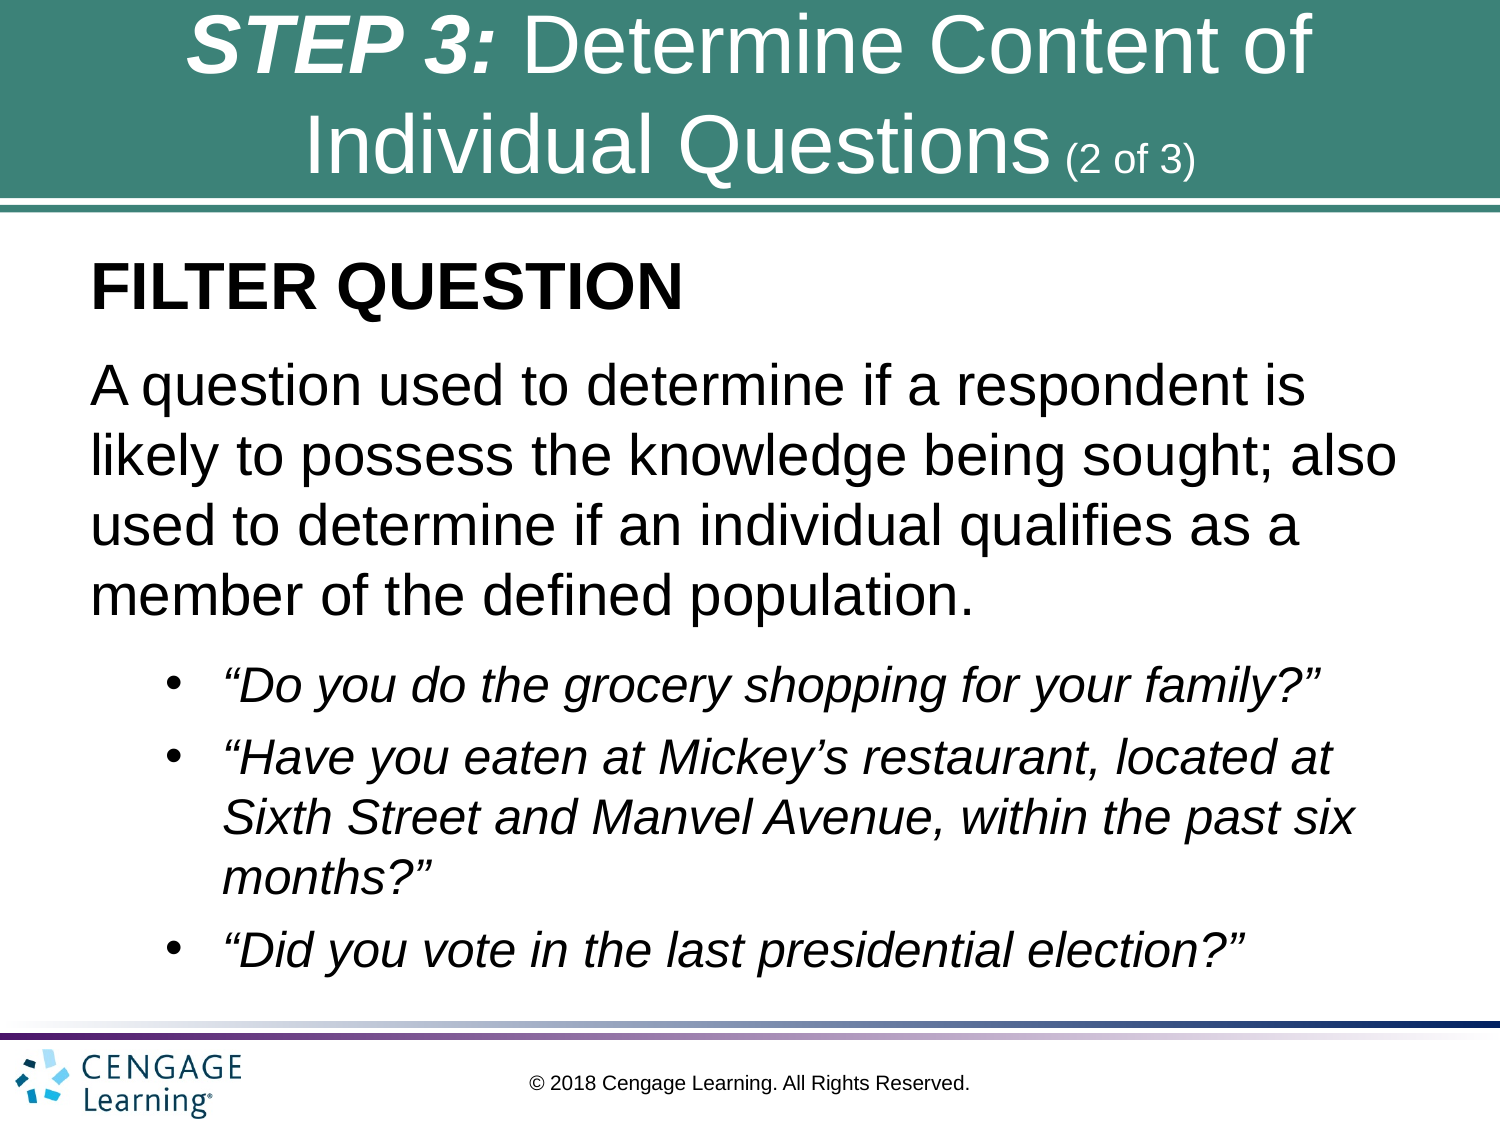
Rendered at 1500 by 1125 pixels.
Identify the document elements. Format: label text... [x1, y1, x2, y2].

list FILTER QUESTION A question used to determine if a respondent is likely to possess the knowledge being sought; also used to determine if an individual qualifies as a member of the defined population. “Do you do the grocery shopping for your family?” “Have you eaten at Mickey’s restaurant, located at Sixth Street and Manvel Avenue, within the past six months?” “Did you vote in the last presidential election?” [74, 234, 1426, 1001]
title STEP 3: Determine Content of Individual Questions (2 of 3) [44, 0, 1456, 181]
picture [15, 1049, 241, 1119]
